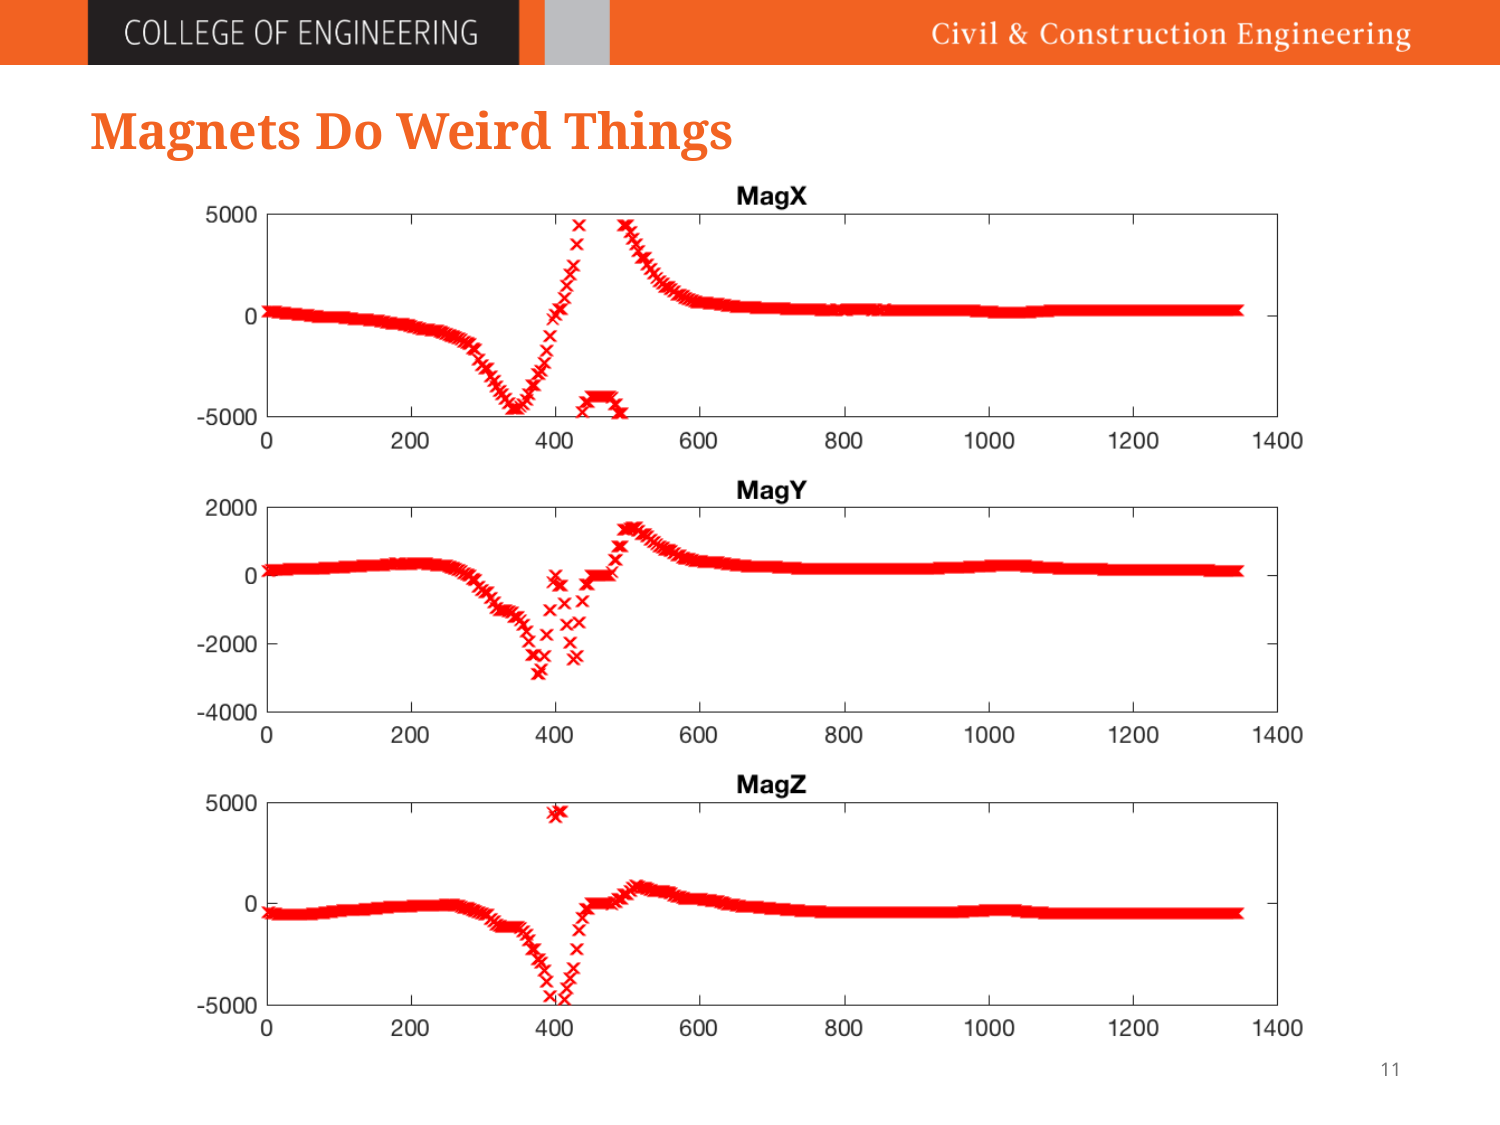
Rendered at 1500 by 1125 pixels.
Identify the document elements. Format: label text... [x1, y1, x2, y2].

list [186, 177, 1326, 1062]
picture [0, 0, 1500, 65]
slide_number 10 [1365, 1057, 1425, 1088]
title Magnets Do Weird Things [75, 91, 1425, 178]
